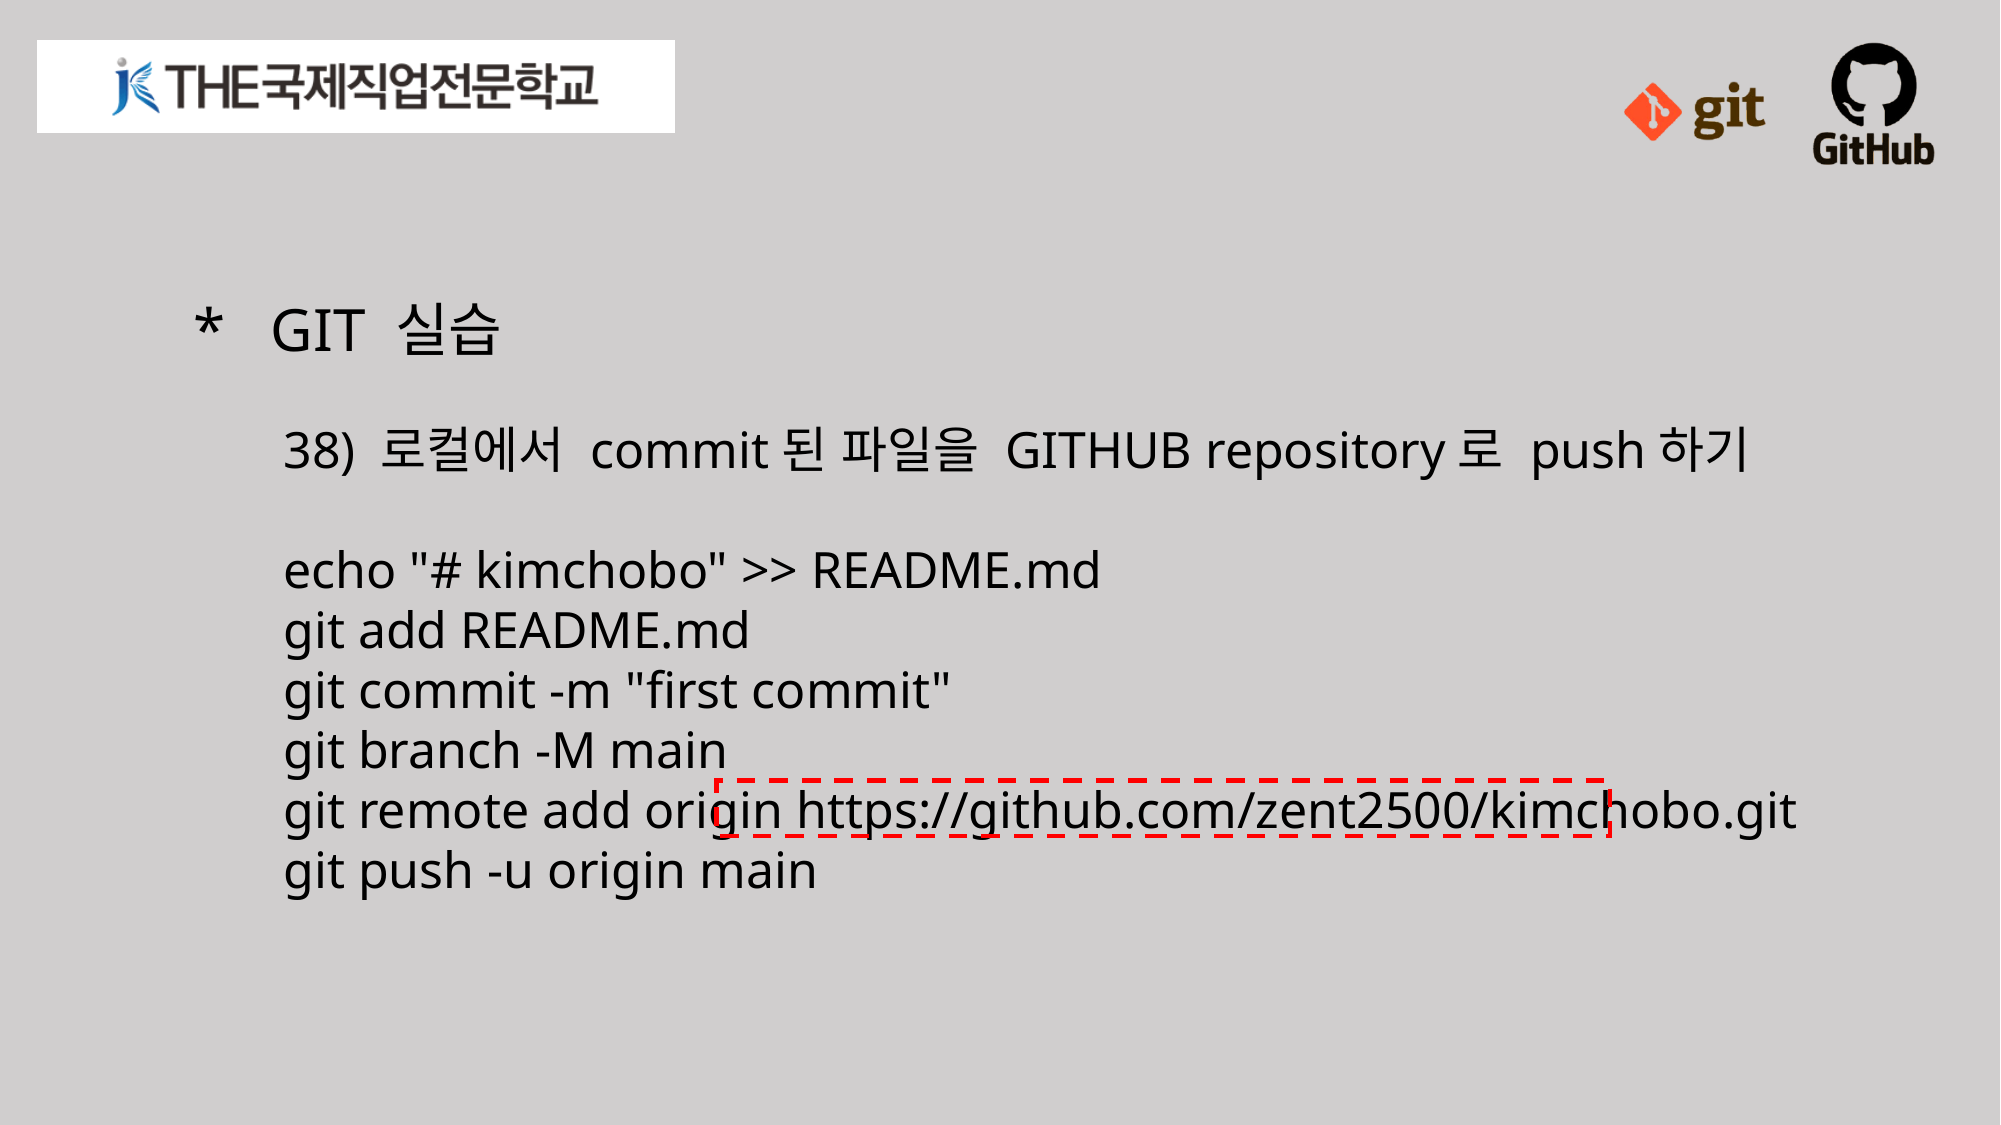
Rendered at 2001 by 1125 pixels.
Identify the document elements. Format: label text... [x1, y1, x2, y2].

text_box * GIT 실습 [178, 285, 517, 371]
text_box 38) 로컬에서 commit된 파일을 GITHUB repository로 push하기 echo "# kimchobo" >> README.md git add README.md git commit -m "first commit" git branch -M main git remote add origin https://github.com/zent2500/kimchobo.git git push -u origin main [268, 411, 1901, 966]
picture [37, 40, 675, 134]
text_box [715, 779, 1611, 837]
picture [1577, 0, 1983, 228]
